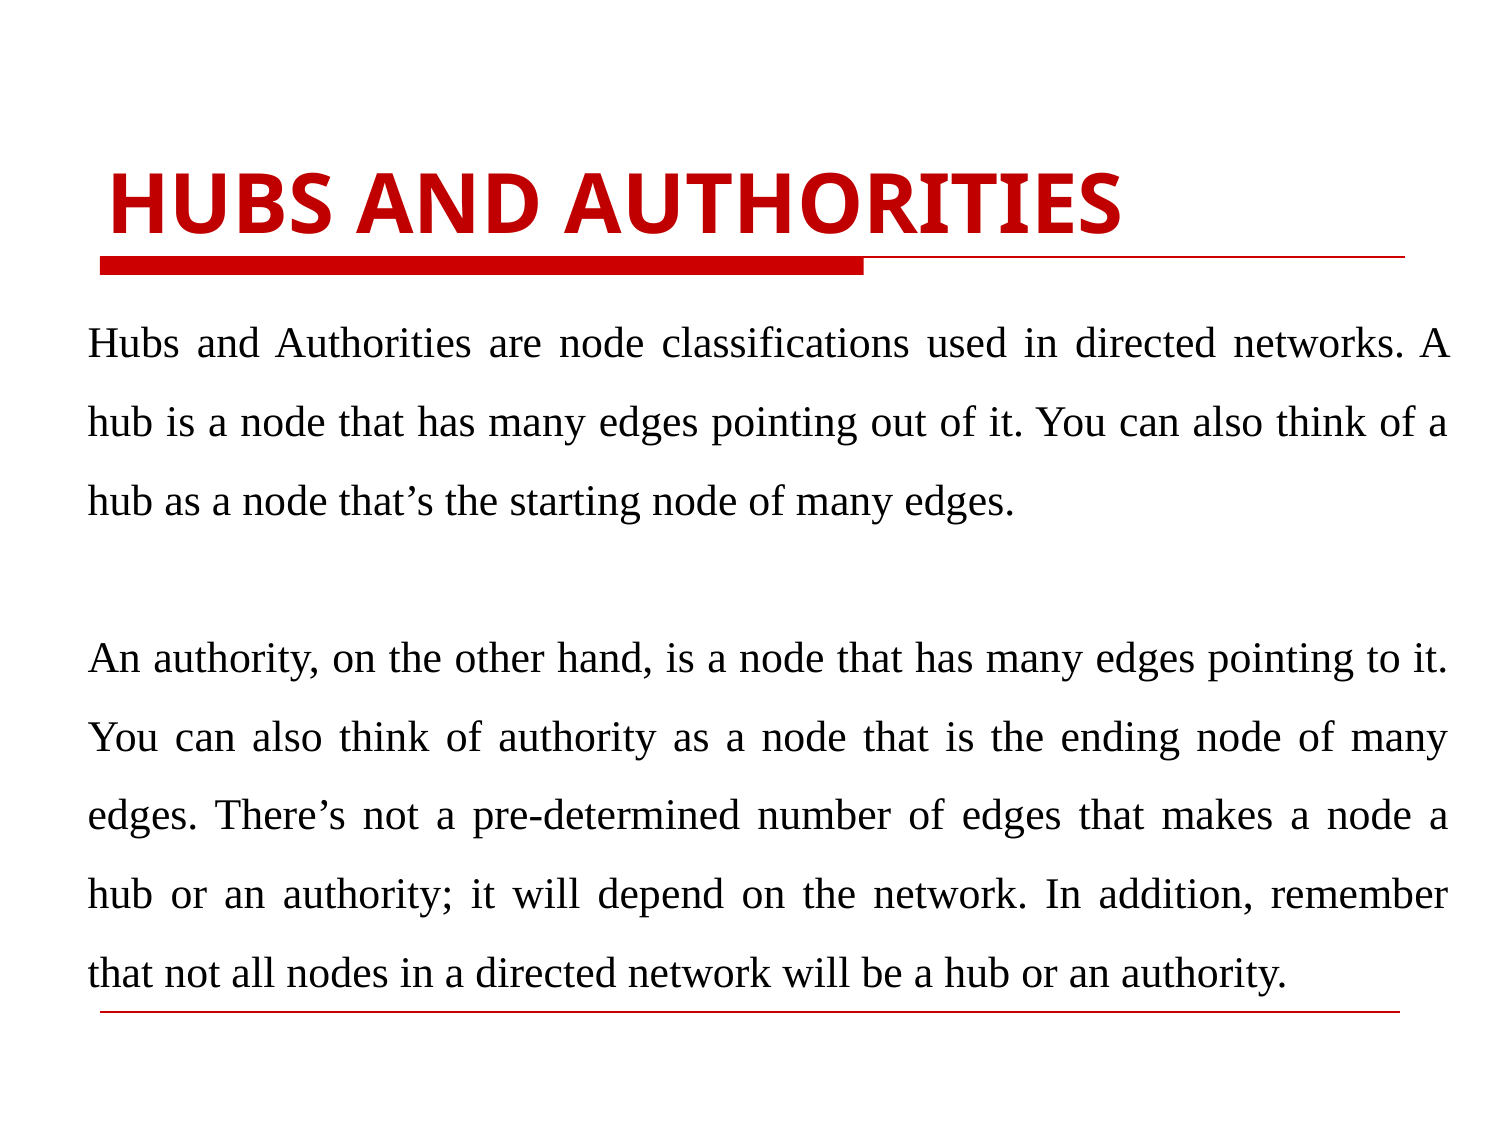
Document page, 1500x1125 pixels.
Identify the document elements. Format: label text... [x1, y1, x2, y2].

title HUBS AND AUTHORITIES [105, 149, 1393, 238]
list Hubs and Authorities are node classifications used in directed networks. A hub is a node that has many edges pointing out of it. You can also think of a hub as a node that’s the starting node of many edges. An authority, on the other hand, is a node that has many edges pointing to it. You can also think of authority as a node that is the ending node of many edges. There’s not a pre-determined number of edges that makes a node a hub or an authority; it will depend on the network. In addition, remember that not all nodes in a directed network will be a hub or an authority. [87, 287, 1450, 1004]
